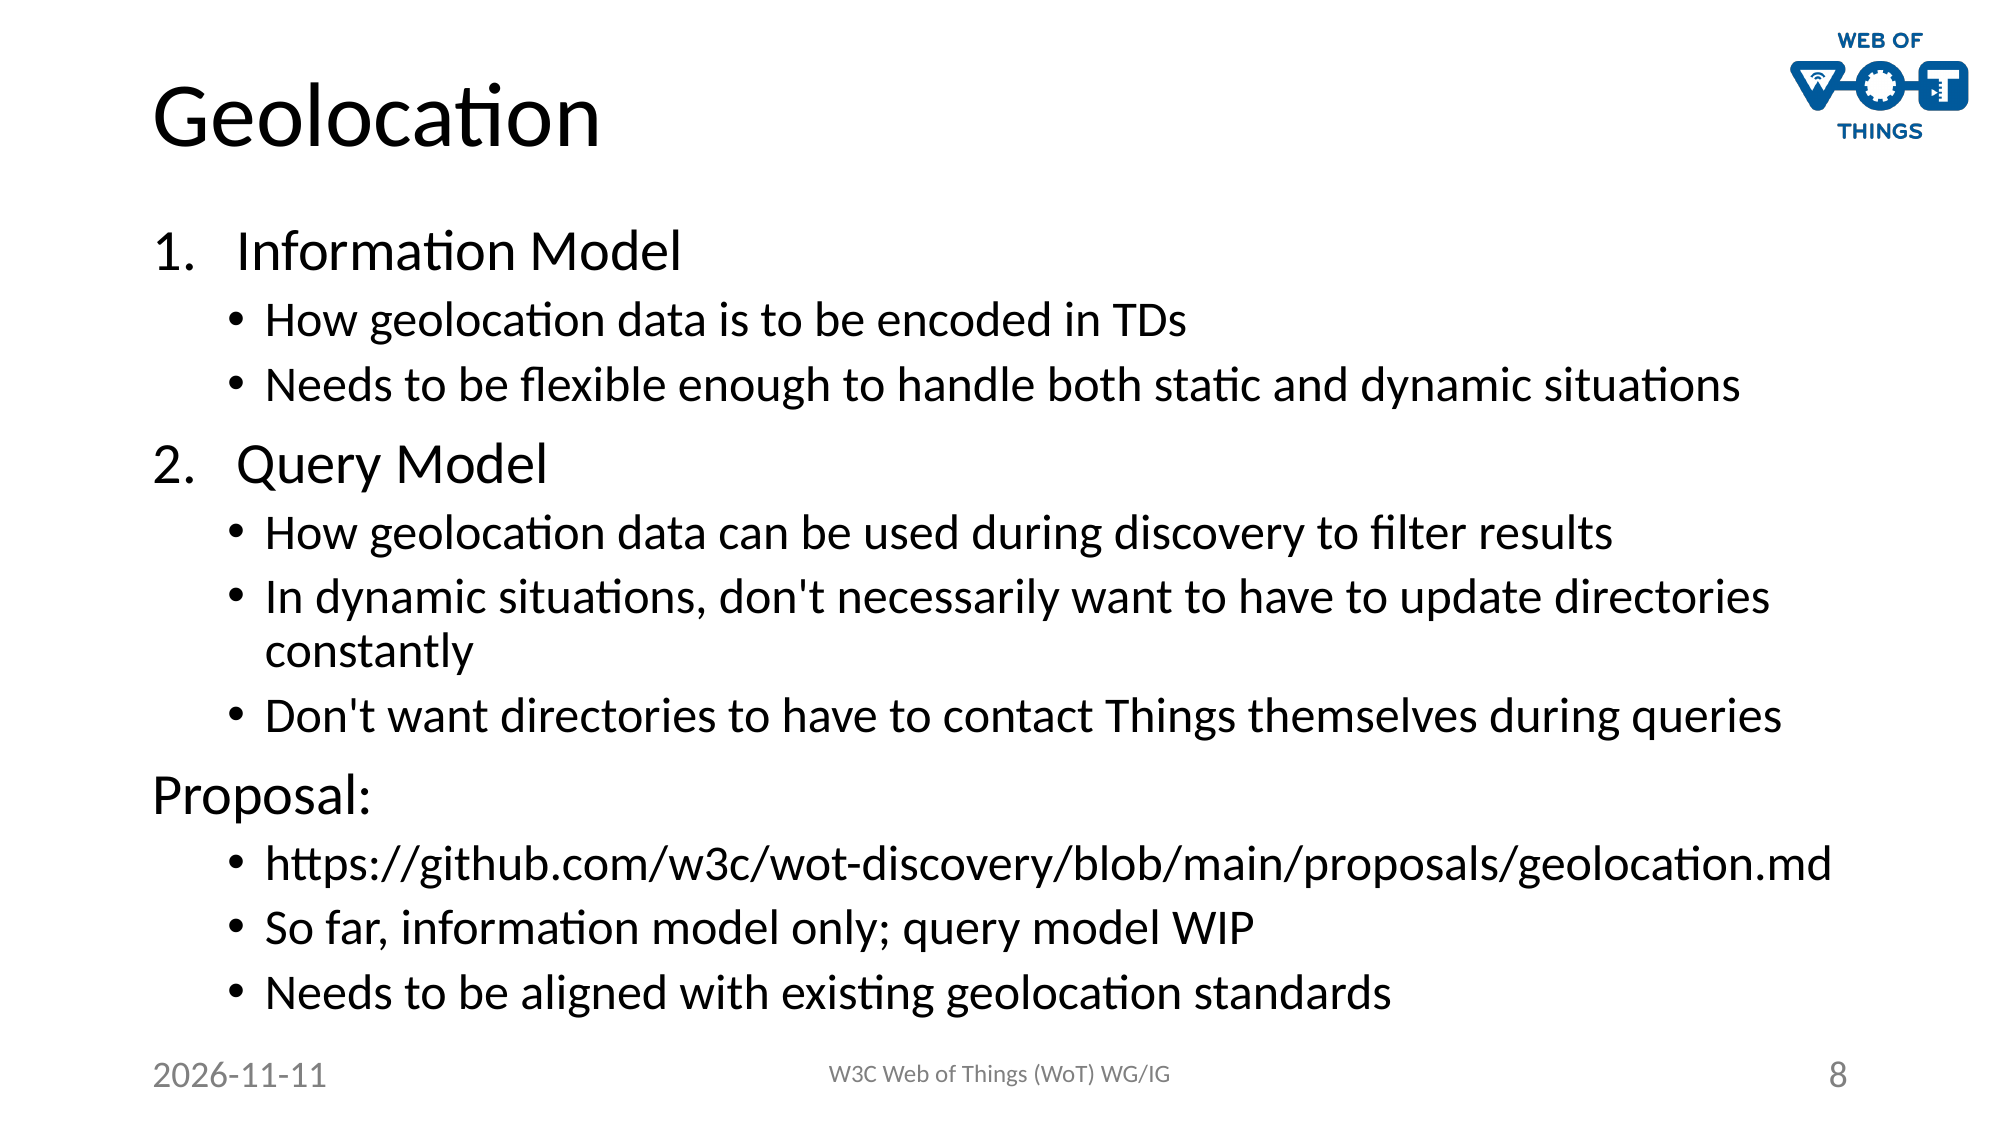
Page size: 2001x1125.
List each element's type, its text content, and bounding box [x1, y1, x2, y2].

list Information Model How geolocation data is to be encoded in TDs Needs to be flexible enough to handle both static and dynamic situations Query Model How geolocation data can be used during discovery to filter results In dynamic situations, don't necessarily want to have to update directories constantly Don't want directories to have to contact Things themselves during queries Proposal: https://github.com/w3c/wot-discovery/blob/main/proposals/geolocation.md So far, information model only; query model WIP Needs to be aligned with existing geolocation standards [137, 212, 1863, 1014]
footer W3C Web of Things (WoT) WG/IG [662, 1042, 1338, 1103]
title Geolocation [137, 59, 1863, 212]
slide_number 8 [1412, 1042, 1863, 1103]
picture [1773, 22, 1985, 149]
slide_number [137, 1042, 588, 1103]
